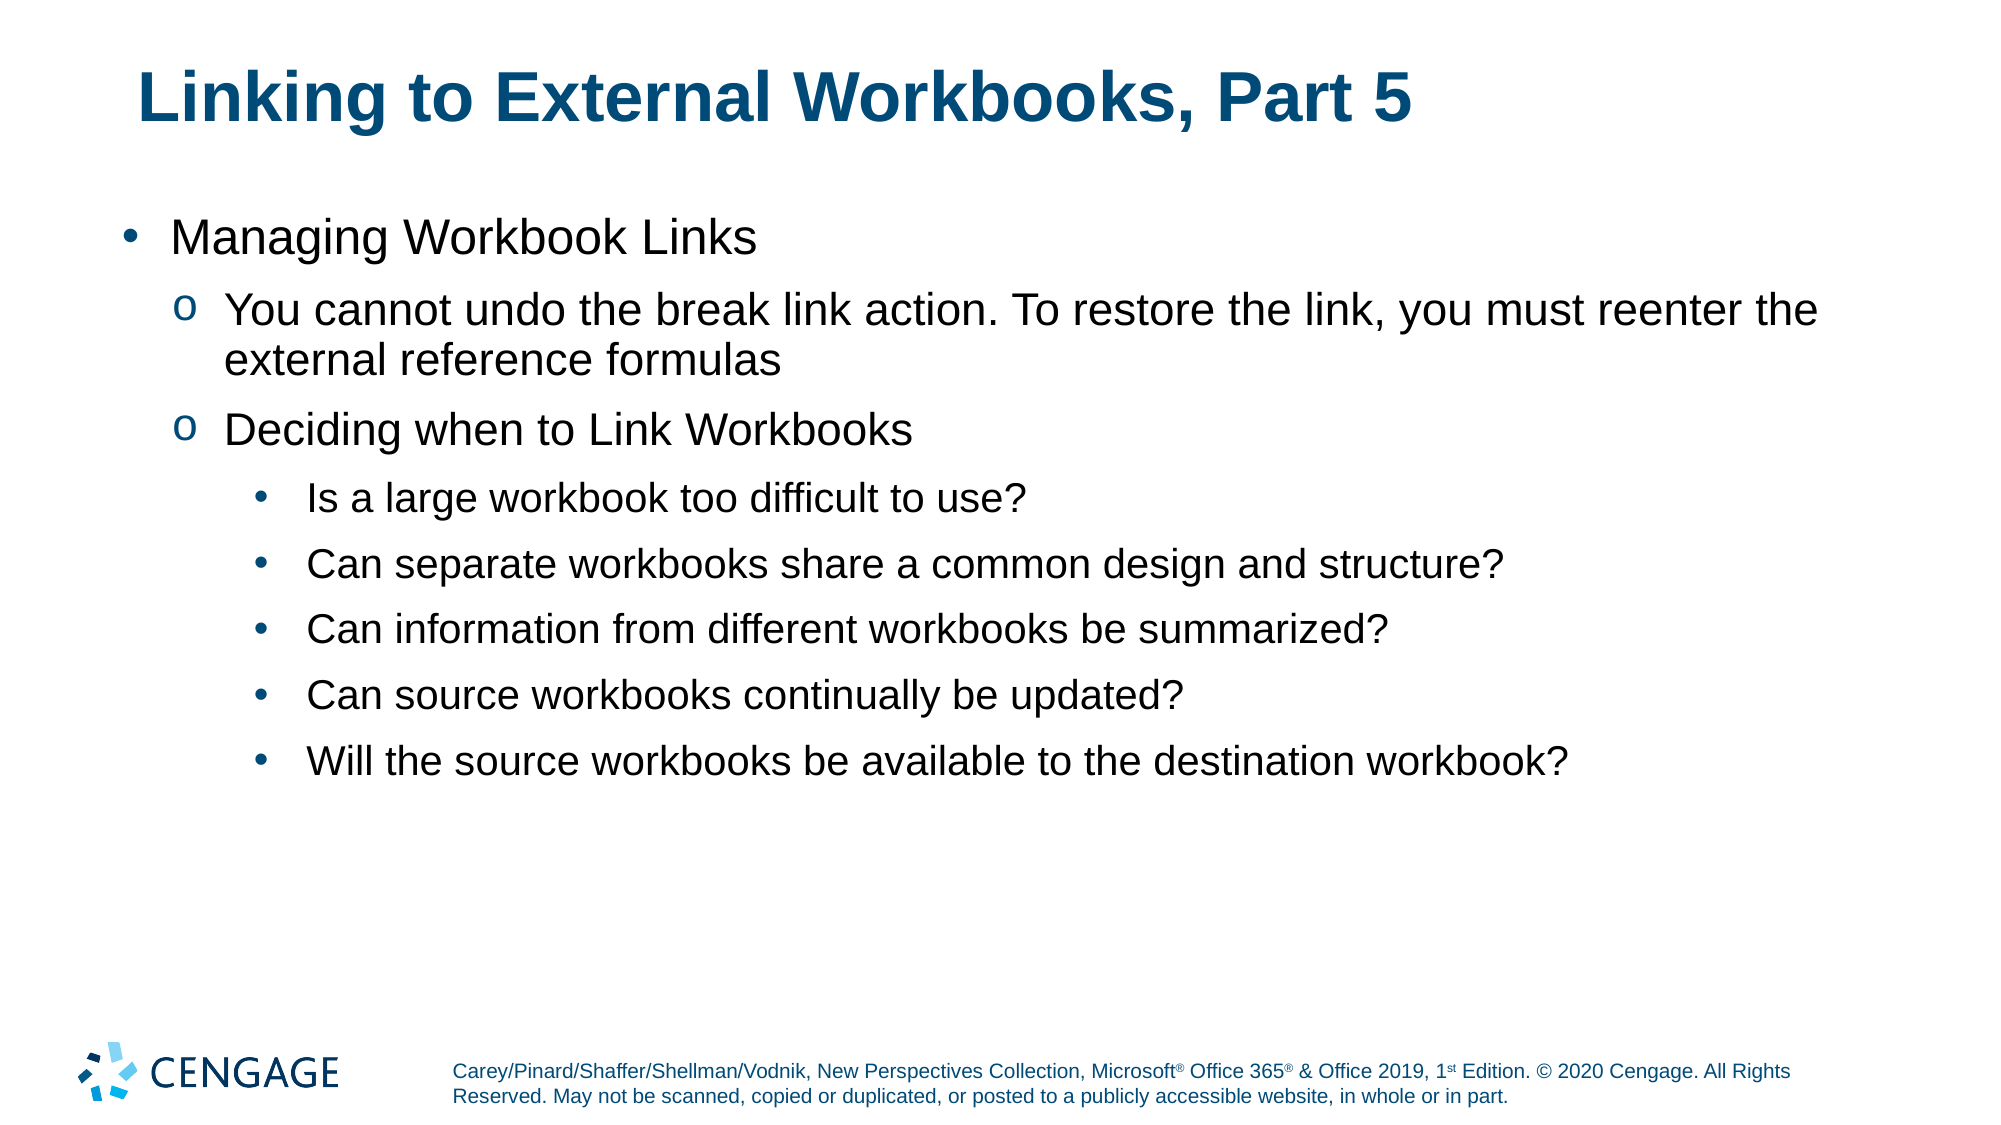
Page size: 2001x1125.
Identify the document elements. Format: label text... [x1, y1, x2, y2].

title Linking to External Workbooks, Part 5 [137, 59, 1863, 171]
picture [78, 1042, 338, 1101]
list Managing Workbook Links You cannot undo the break link action. To restore the link, you must reenter the external reference formulas Deciding when to Link Workbooks Is a large workbook too difficult to use? Can separate workbooks share a common design and structure? Can information from different workbooks be summarized? Can source workbooks continually be updated? Will the source workbooks be available to the destination workbook? [121, 211, 1880, 933]
